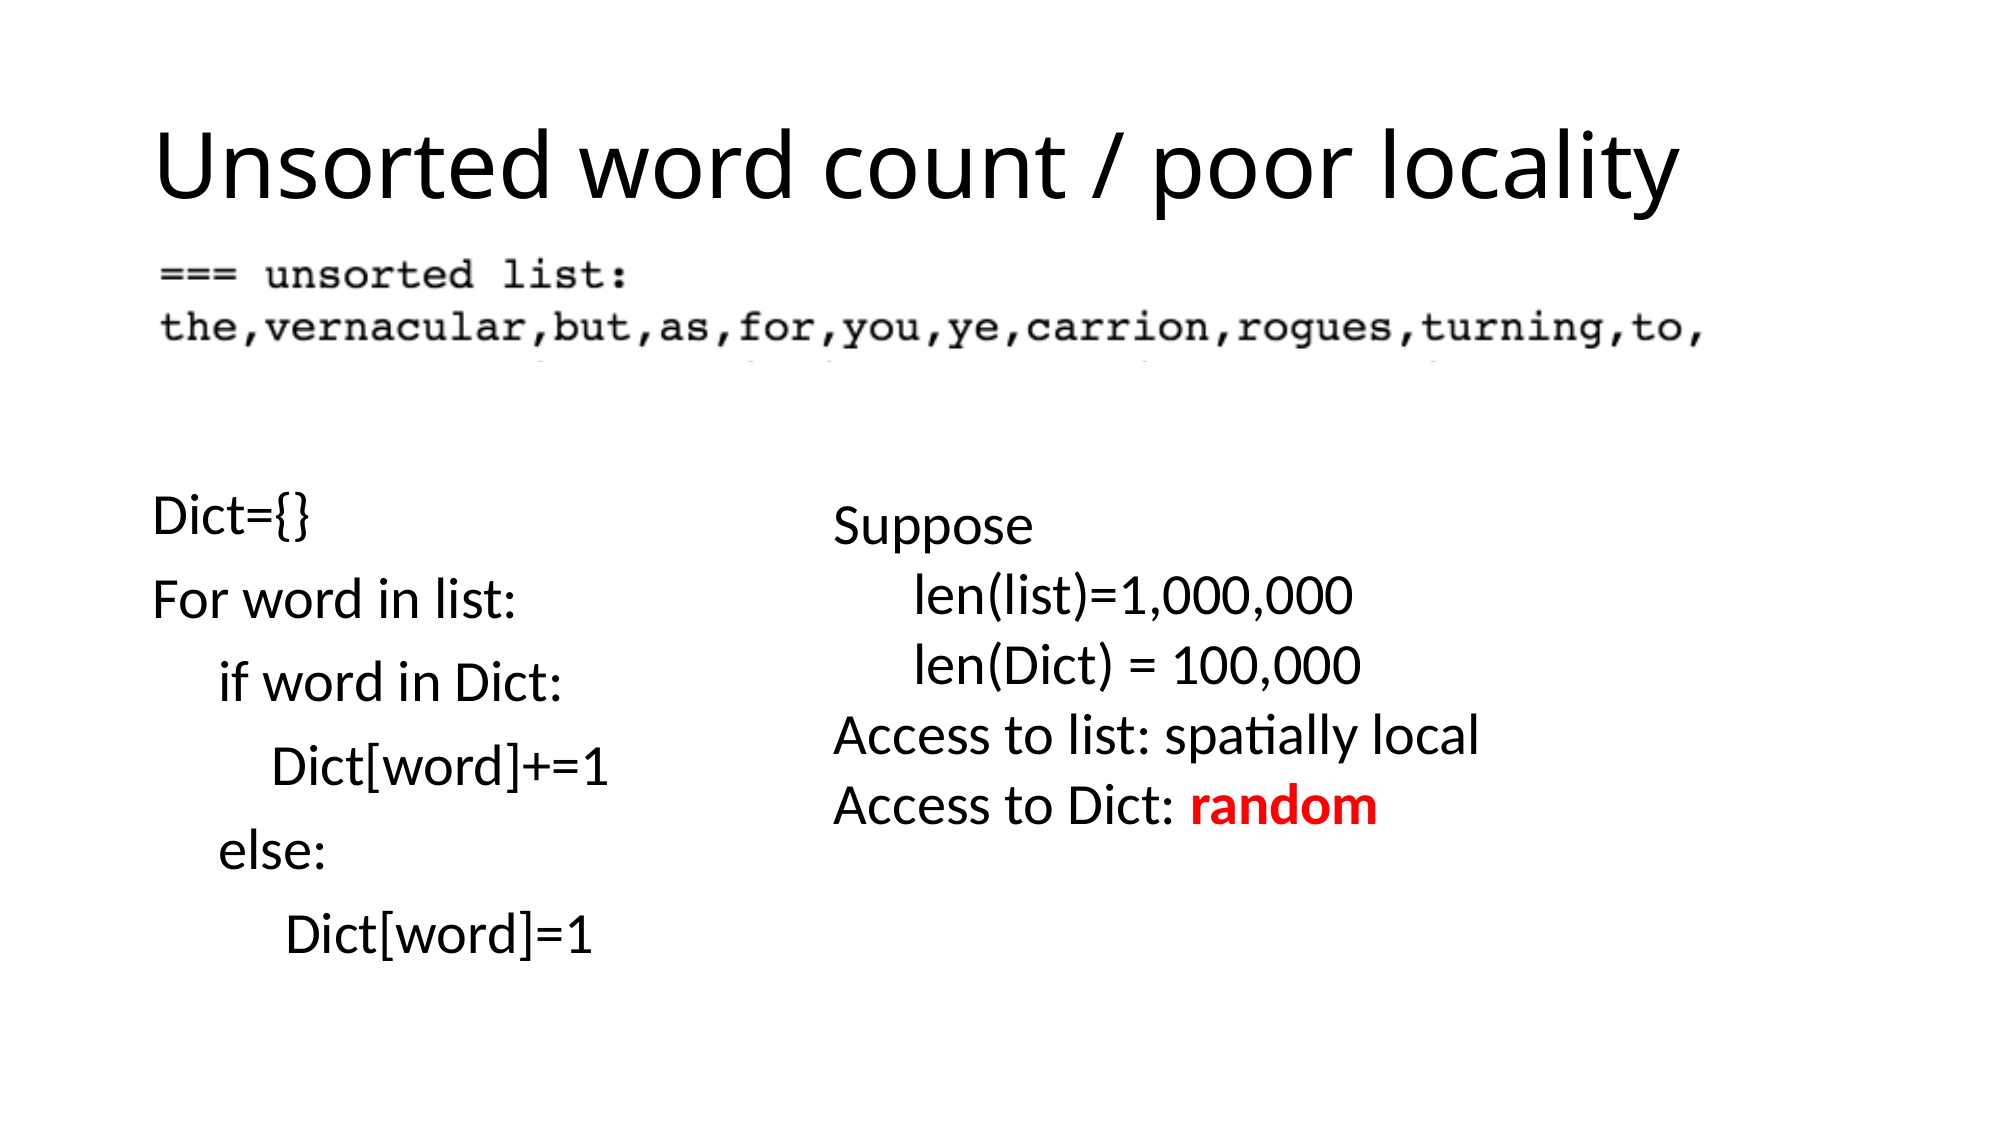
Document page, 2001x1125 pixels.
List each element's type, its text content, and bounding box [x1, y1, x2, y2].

text_box Suppose len(list)=1,000,000 len(Dict) = 100,000 Access to list: spatially local Access to Dict: random [819, 478, 1497, 889]
picture [22, 237, 1767, 362]
list Dict={} For word in list: if word in Dict: Dict[word]+=1 else: Dict[word]=1 [137, 476, 720, 1014]
title Unsorted word count / poor locality [137, 59, 1863, 278]
